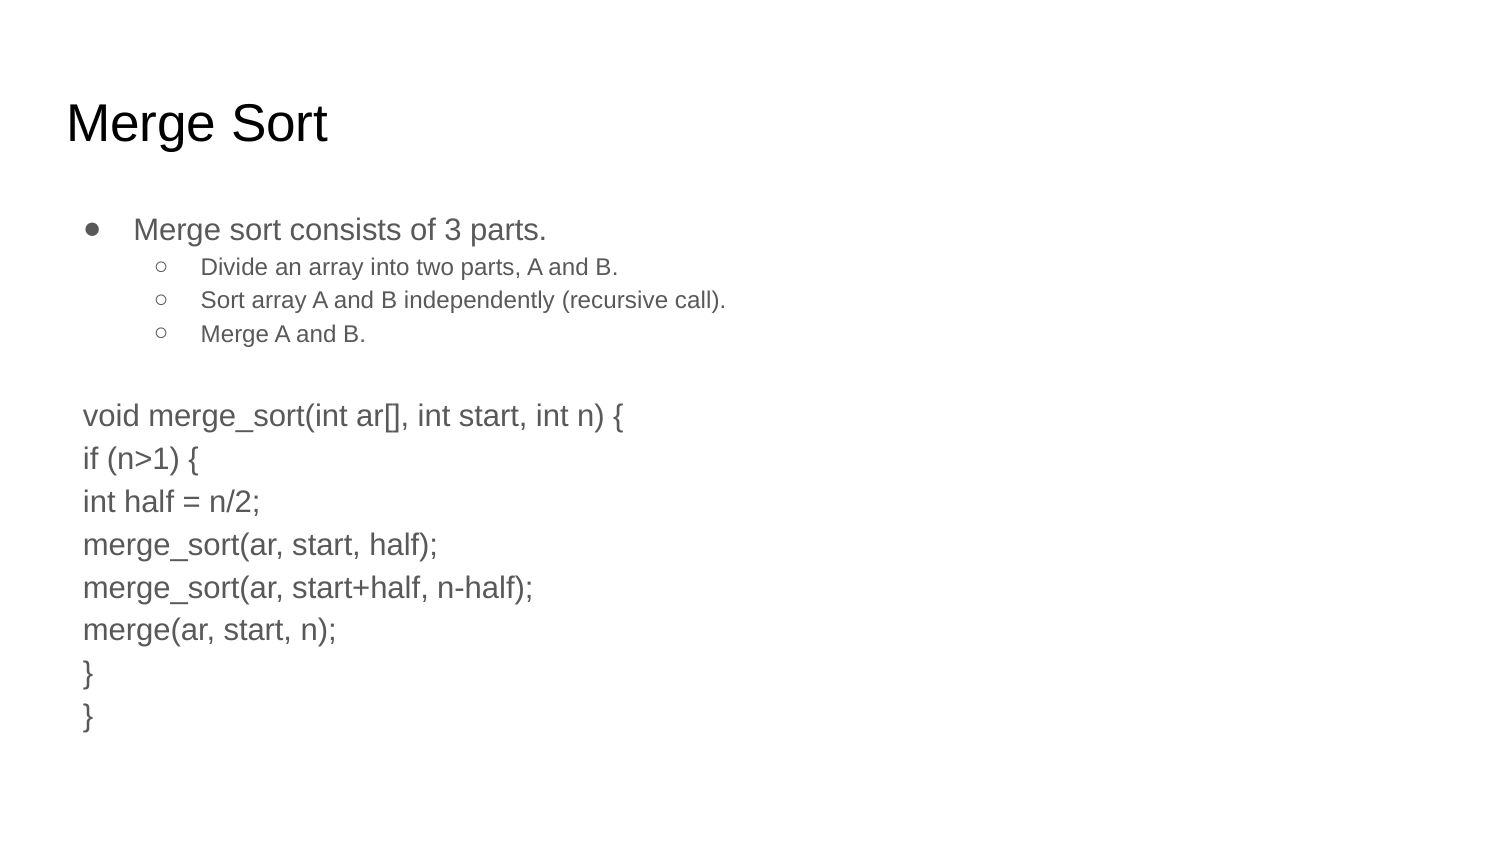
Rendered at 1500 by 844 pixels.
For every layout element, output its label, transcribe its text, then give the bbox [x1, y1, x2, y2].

title Merge Sort [51, 72, 1449, 167]
list Merge sort consists of 3 parts. Divide an array into two parts, A and B. Sort array A and B independently (recursive call). Merge A and B. void merge_sort(int ar[], int start, int n) { if (n>1) { int half = n/2; merge_sort(ar, start, half); merge_sort(ar, start+half, n-half); merge(ar, start, n); } } [51, 189, 1449, 750]
